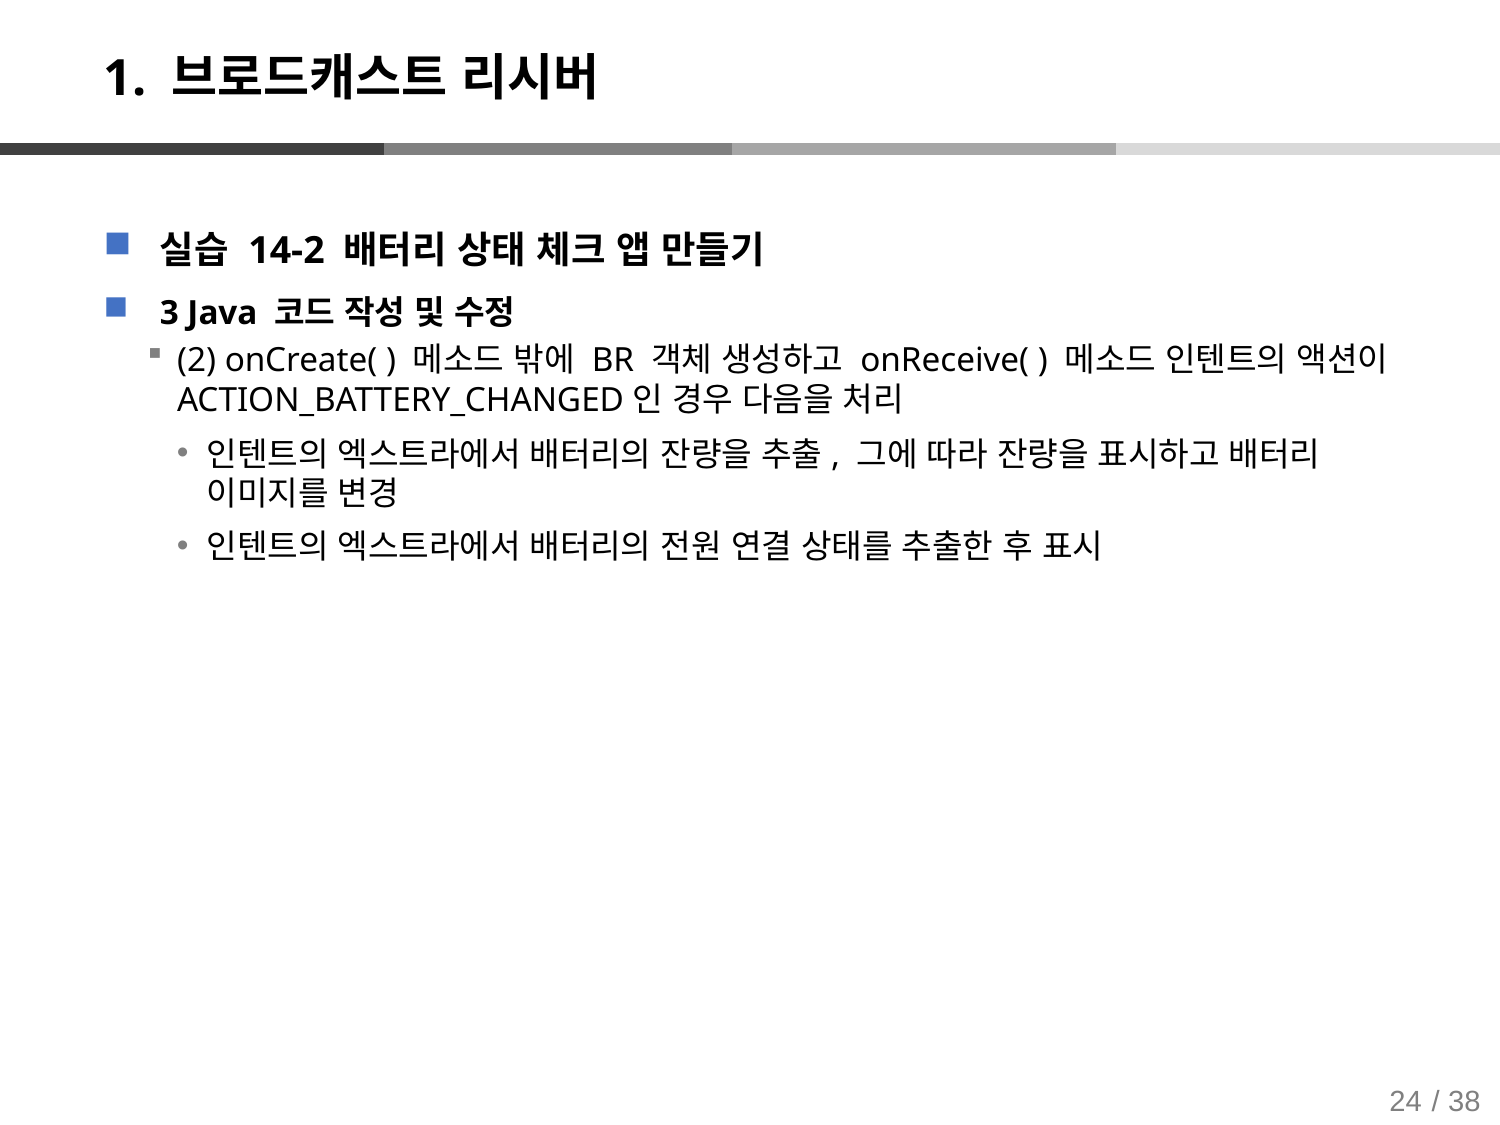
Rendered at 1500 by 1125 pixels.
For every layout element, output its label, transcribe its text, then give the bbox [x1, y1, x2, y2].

list 실습 14-2 배터리 상태 체크 앱 만들기 3 Java 코드 작성 및 수정 (2) onCreate( ) 메소드 밖에 BR 객체 생성하고 onReceive( ) 메소드 인텐트의 액션이 ACTION_BATTERY_CHANGED인 경우 다음을 처리 인텐트의 엑스트라에서 배터리의 잔량을 추출, 그에 따라 잔량을 표시하고 배터리 이미지를 변경 인텐트의 엑스트라에서 배터리의 전원 연결 상태를 추출한 후 표시 [88, 196, 1436, 1083]
title 1. 브로드캐스트 리시버 [88, 30, 1211, 121]
